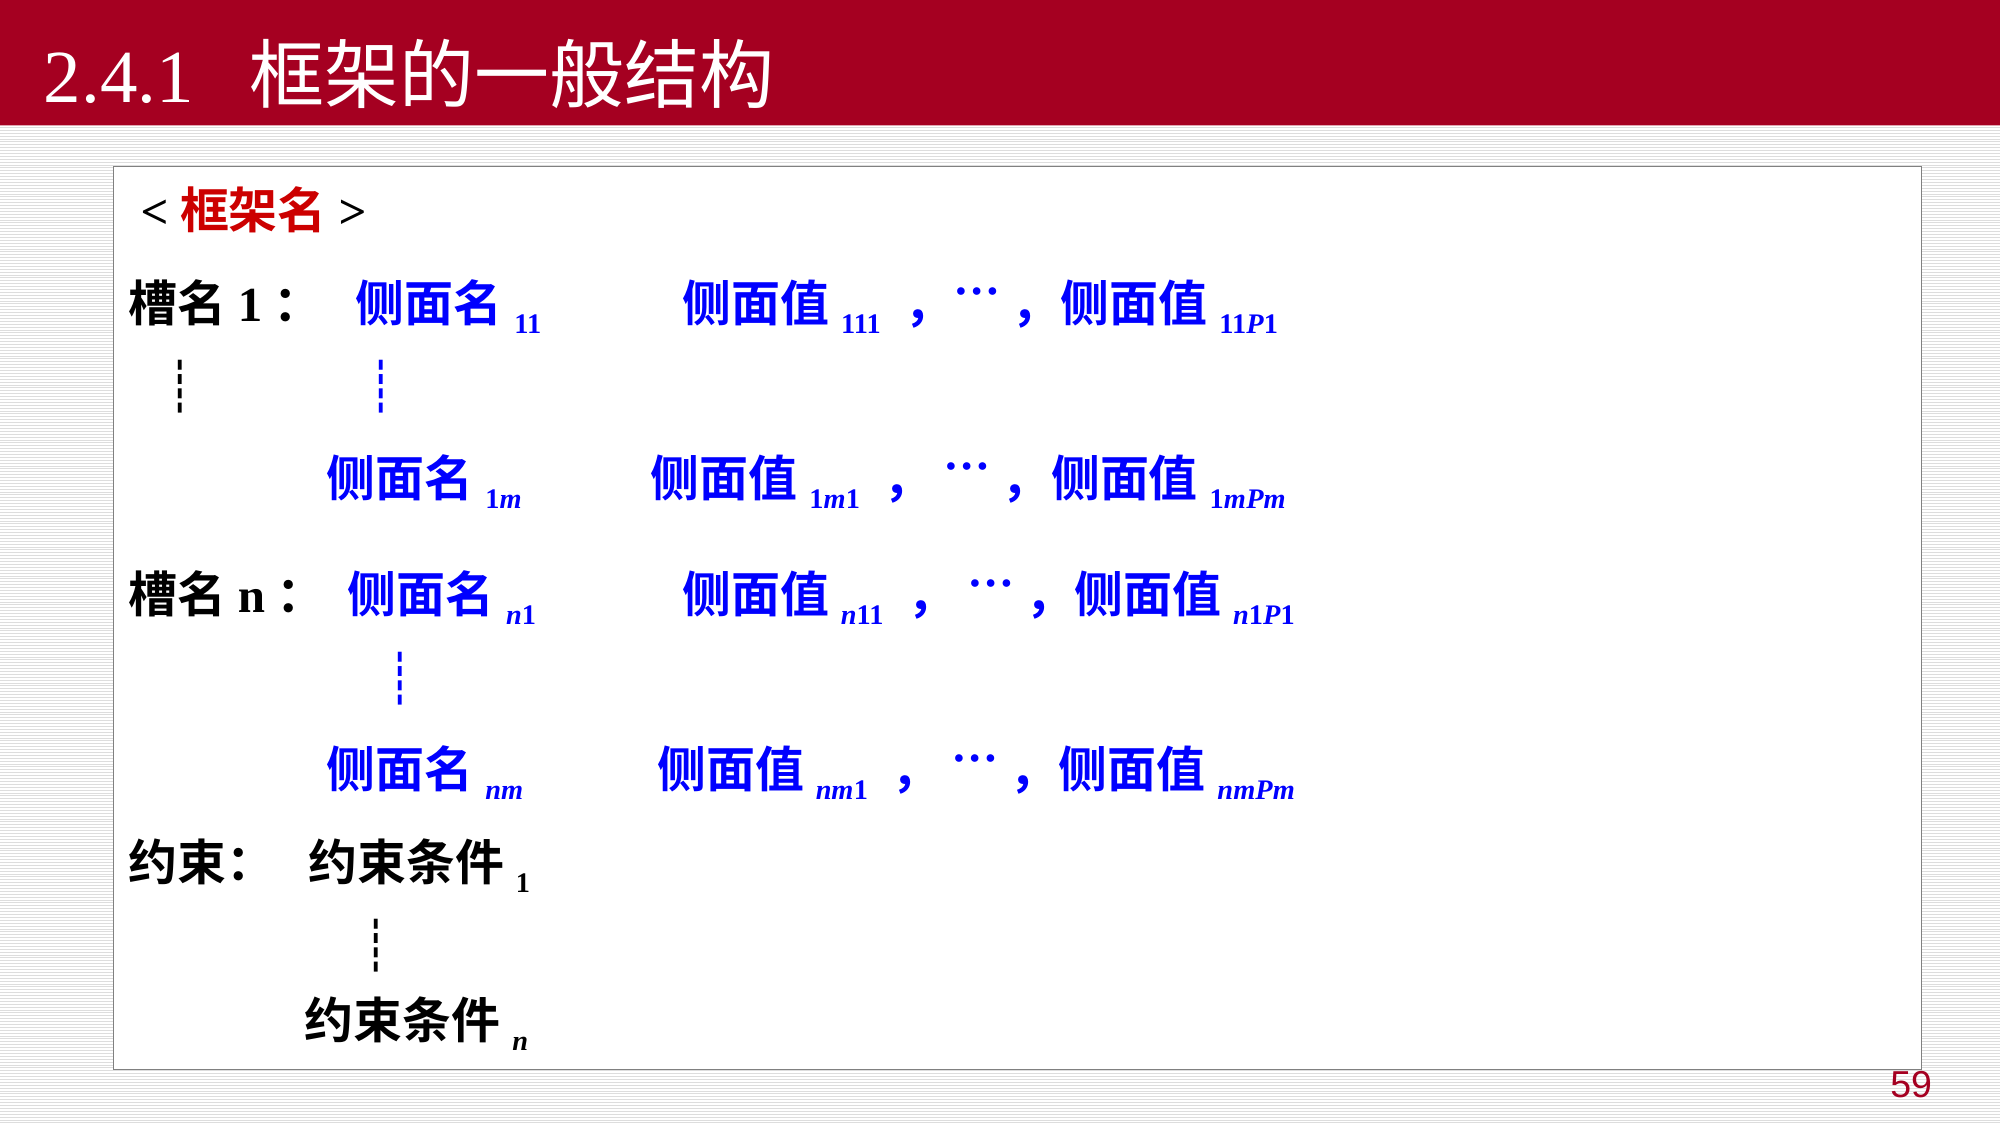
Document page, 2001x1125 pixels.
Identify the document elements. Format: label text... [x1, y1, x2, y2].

slide_number 59 [1479, 1052, 1948, 1125]
list <框架名> 槽名1： 侧面名11 侧面值111 ，… ，侧面值11P1 ┊ ┊ 侧面名1m 侧面值1m1 ， … ，侧面值1mPm 槽名n： 侧面名n1 侧面值n11 ， … ，侧面值n1P1 ┊ 侧面名nm 侧面值nm1 ， … ，侧面值nmPm 约束： 约束条件1 ┊ 约束条件n [113, 166, 1922, 1070]
title 2.4.1 框架的一般结构 [0, 0, 2000, 126]
